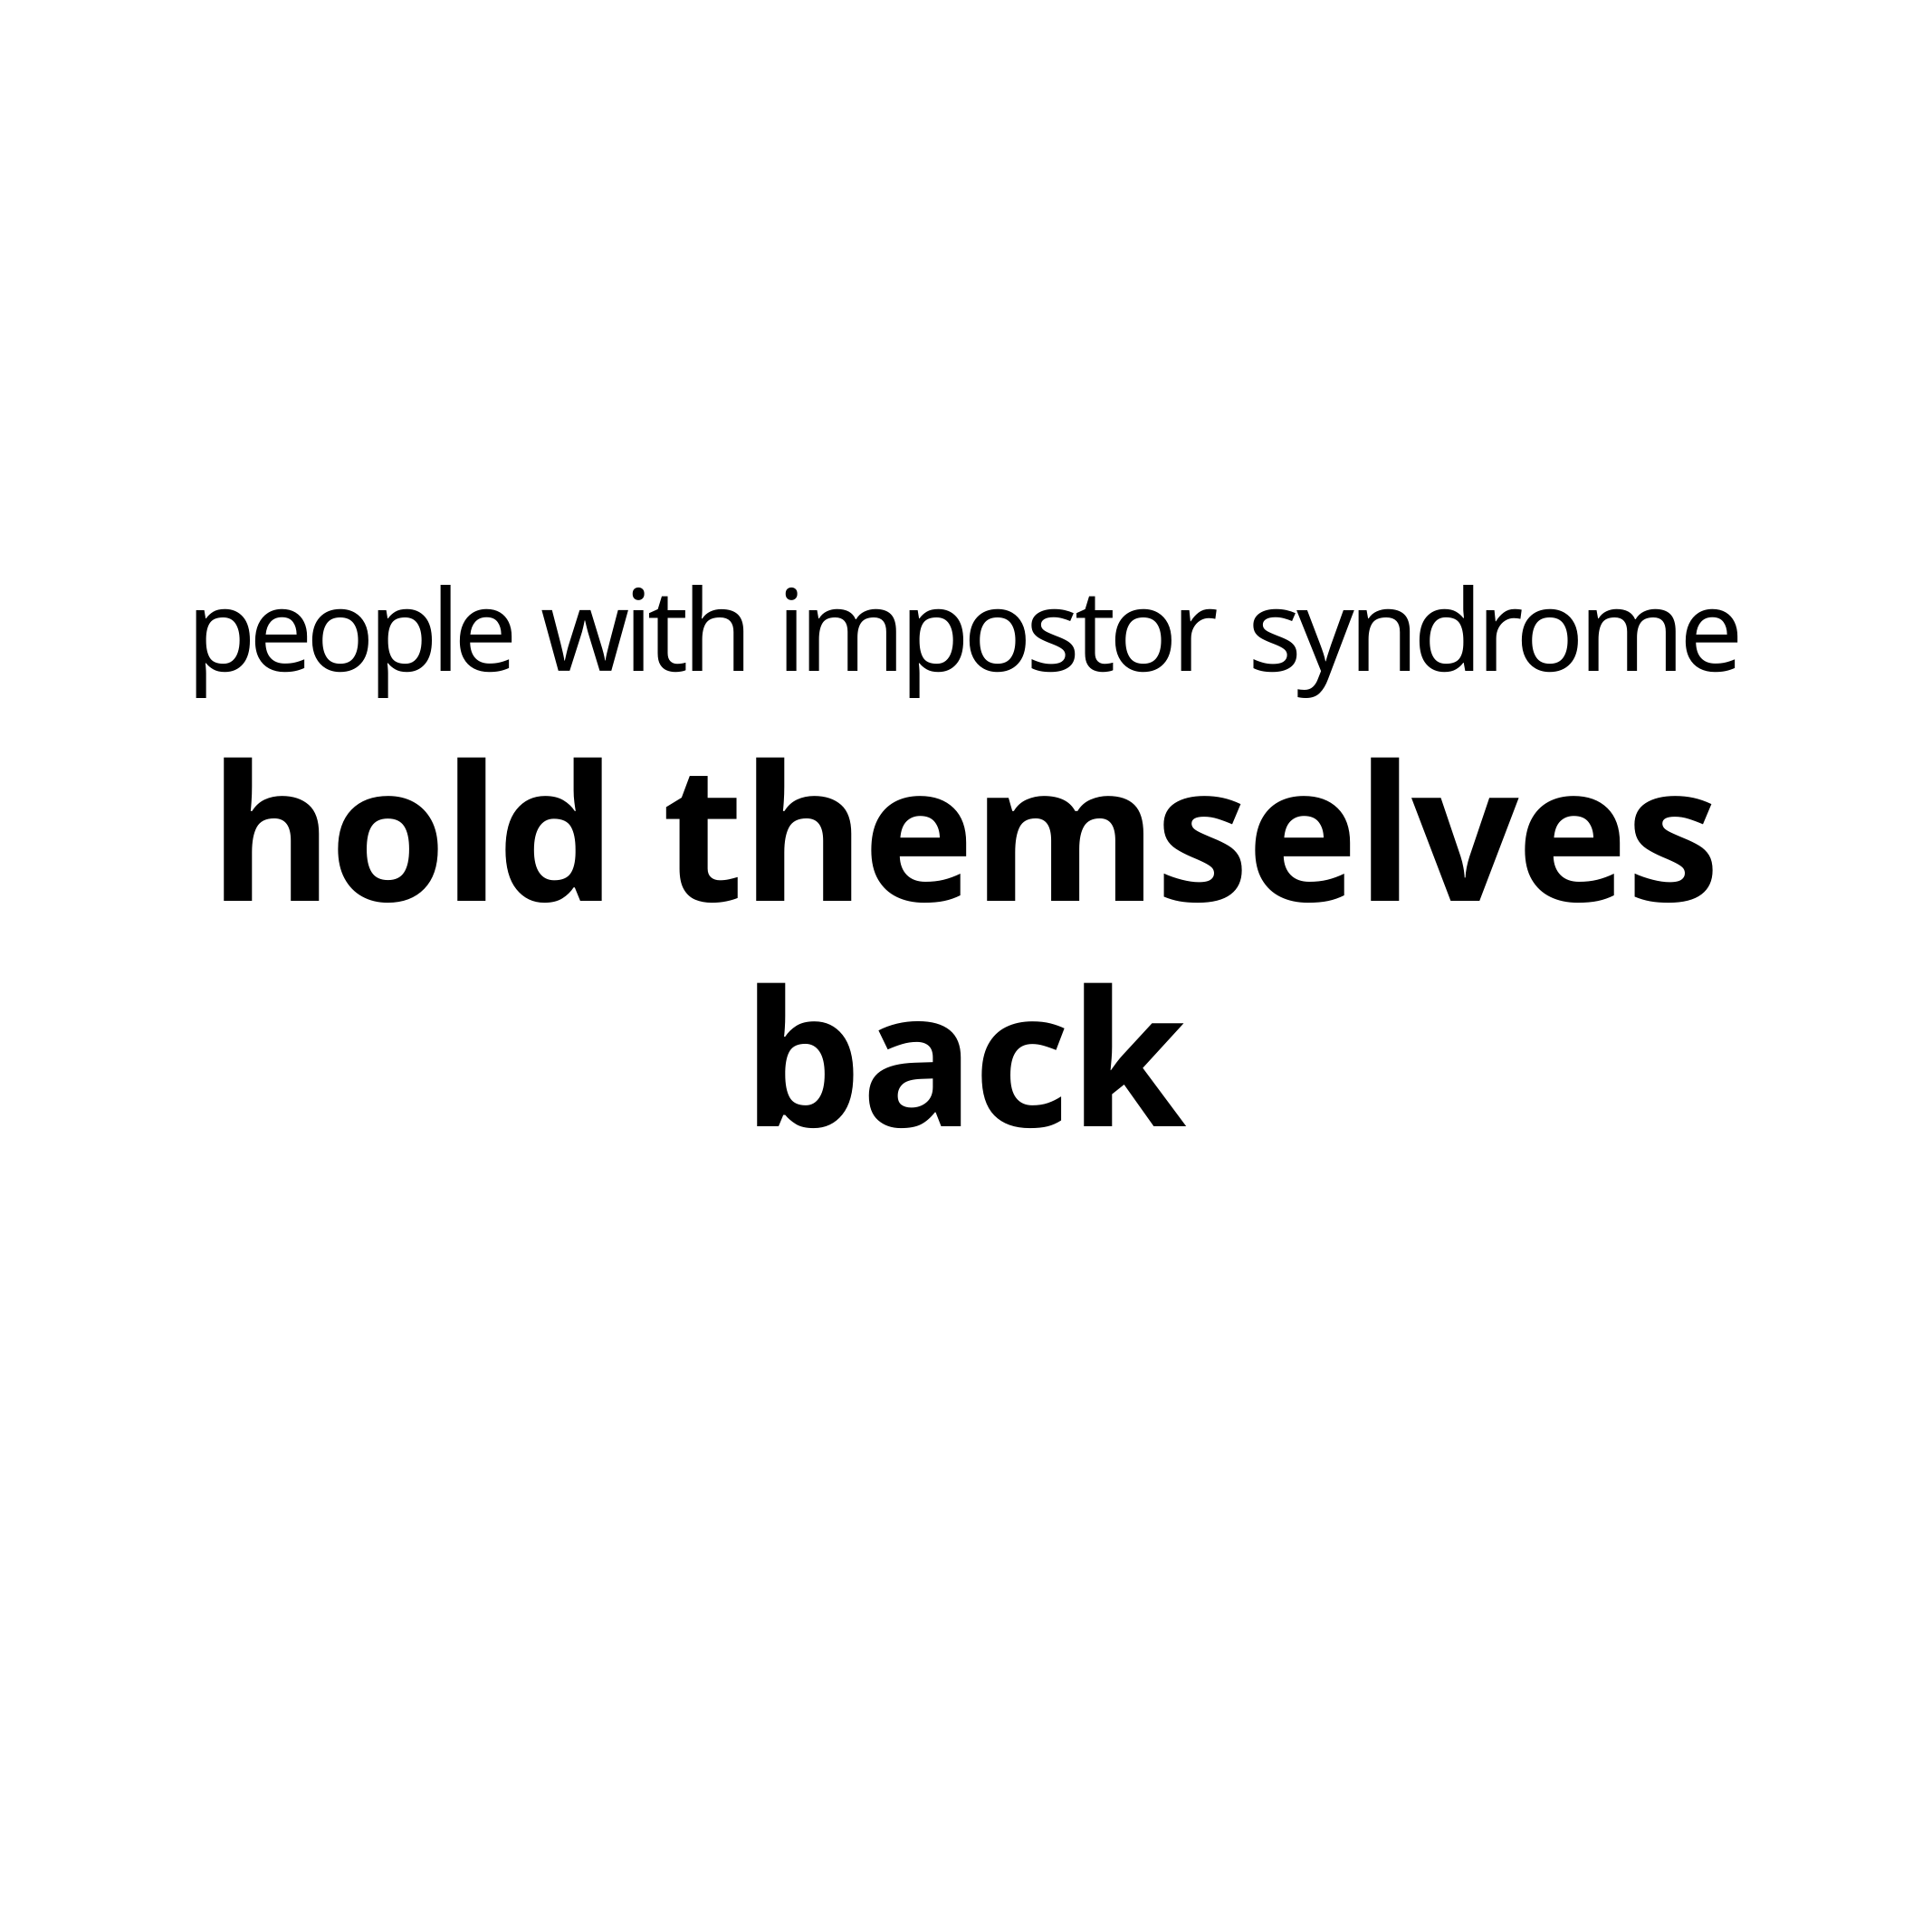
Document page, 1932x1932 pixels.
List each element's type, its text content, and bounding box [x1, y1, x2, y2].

text_box people with impostor syndrome hold themselves back [42, 558, 1888, 1165]
